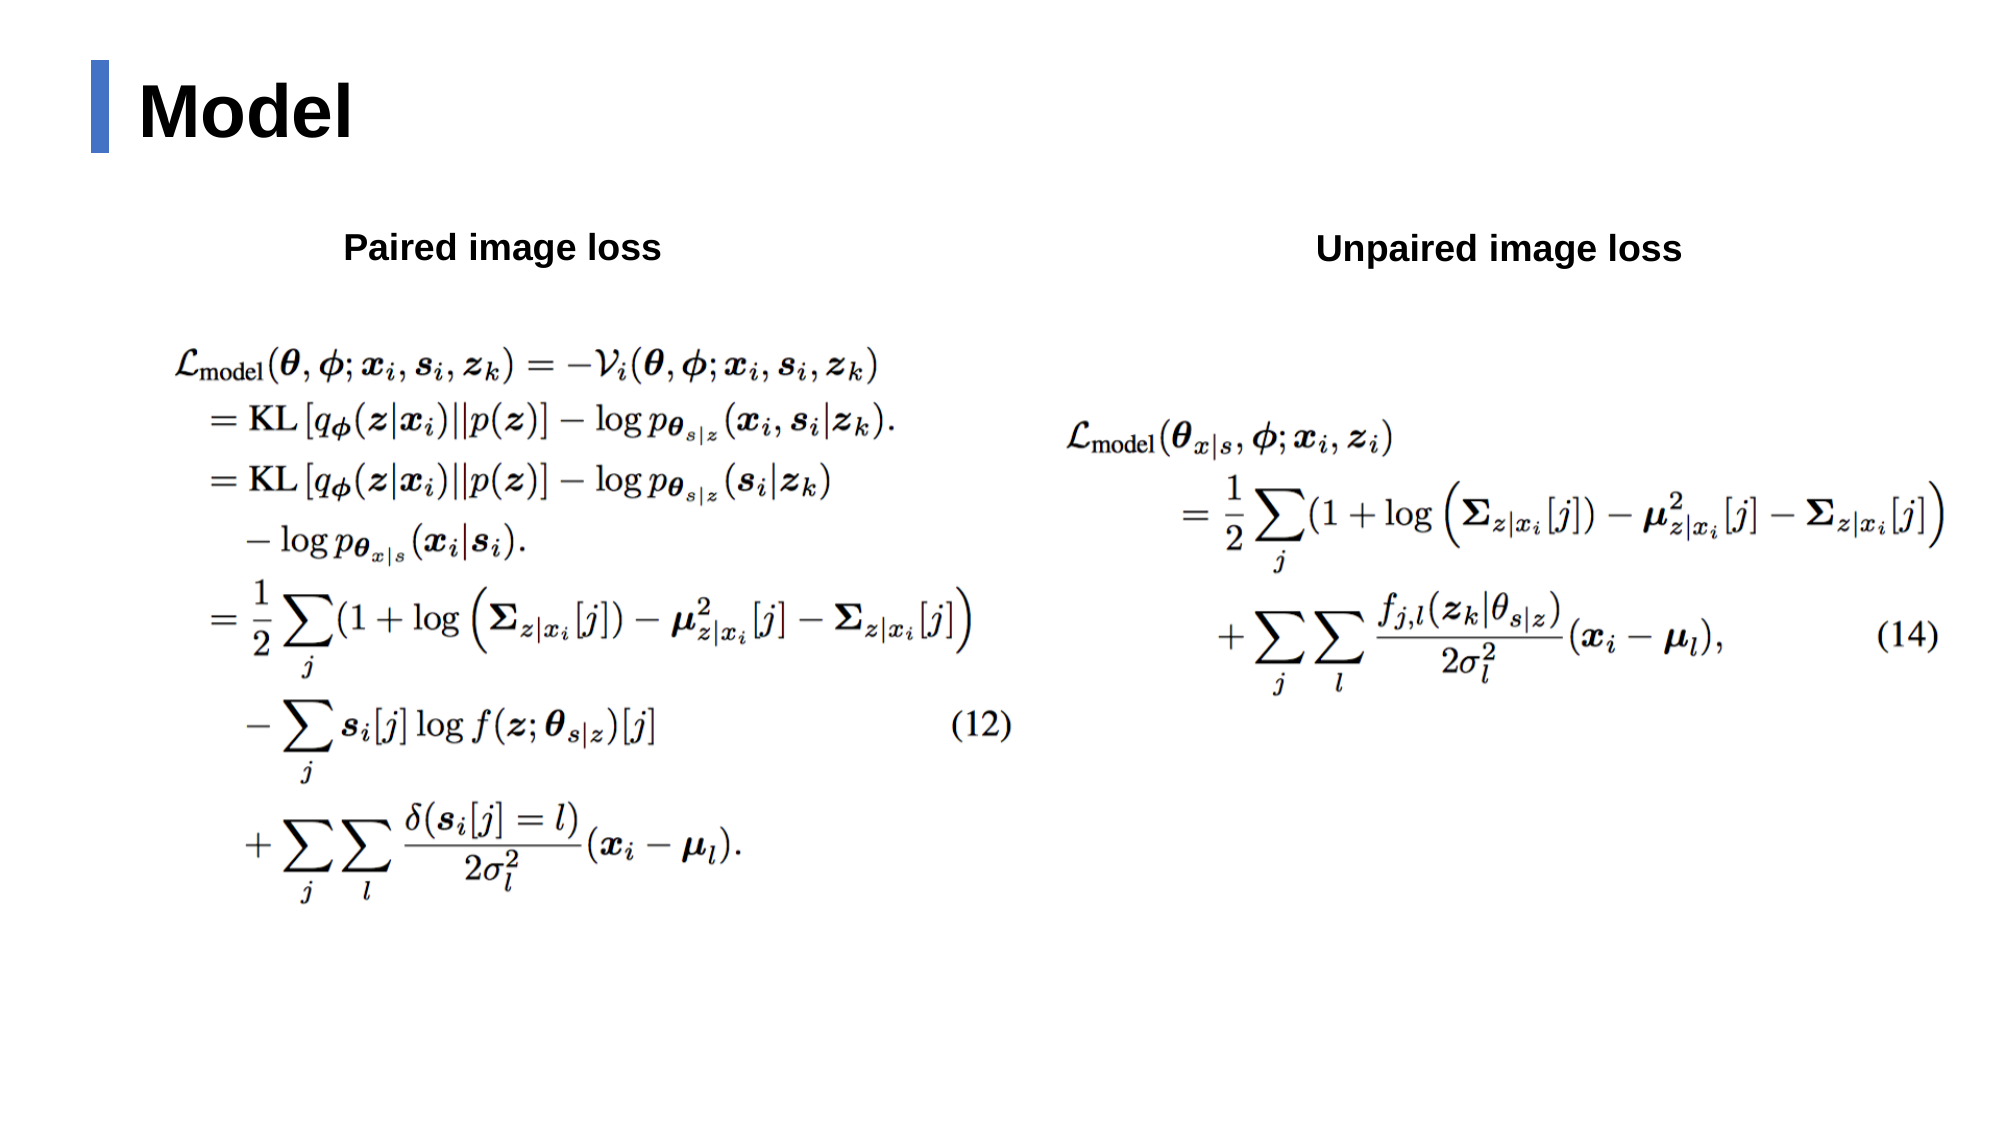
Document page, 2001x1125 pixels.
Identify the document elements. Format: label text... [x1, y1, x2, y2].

text_box Unpaired image loss [1301, 216, 1803, 277]
picture [123, 299, 2000, 956]
text_box Model [123, 54, 1803, 160]
text_box Paired image loss [328, 215, 719, 275]
